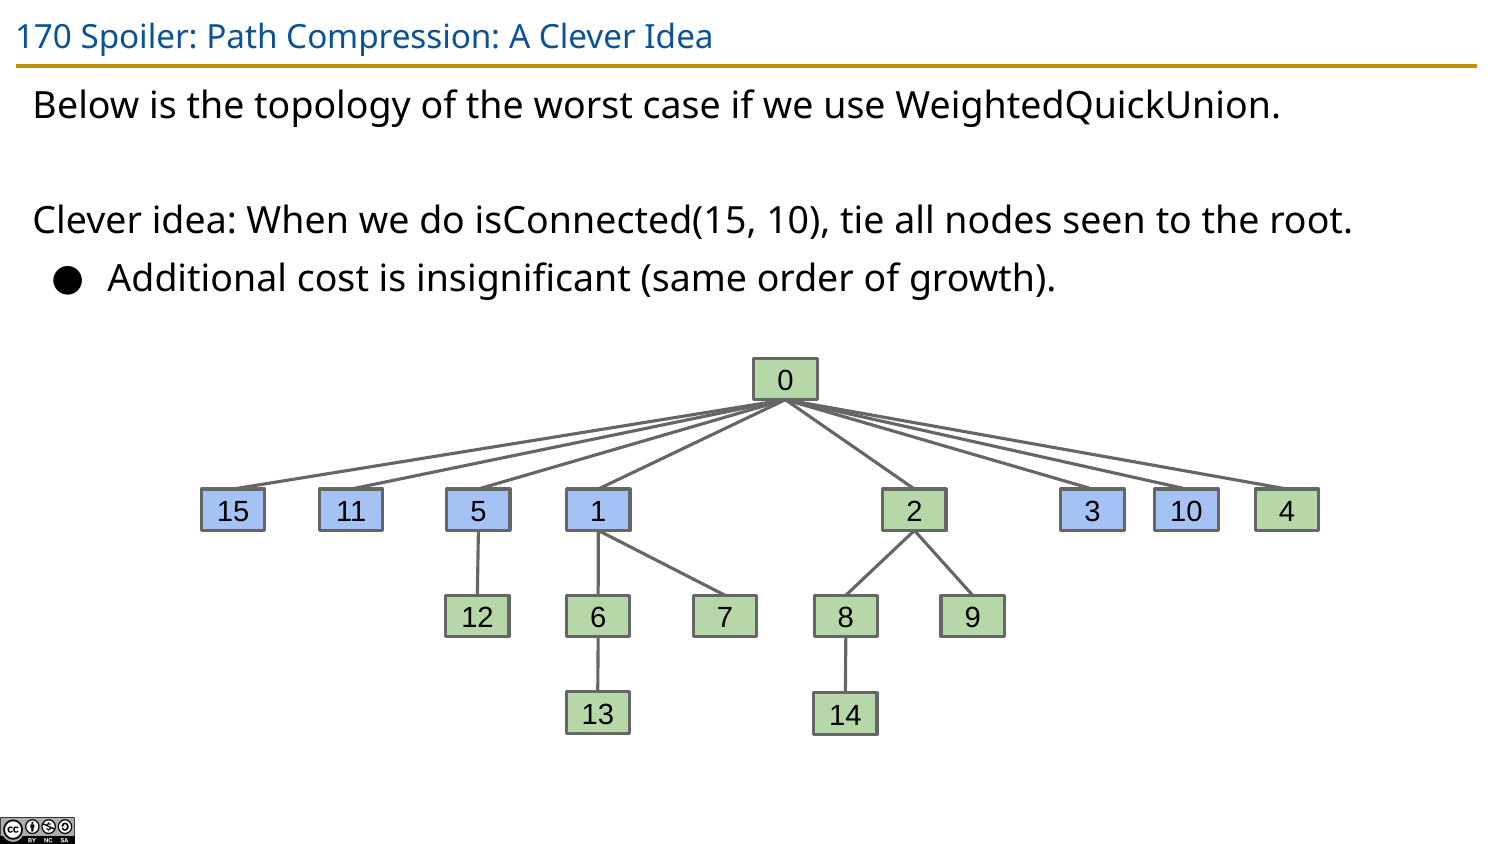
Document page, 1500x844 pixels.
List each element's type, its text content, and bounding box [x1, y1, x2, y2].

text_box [915, 399, 1288, 490]
title 170 Spoiler: Path Compression: A Clever Idea [0, 0, 1398, 65]
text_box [350, 399, 477, 490]
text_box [786, 399, 915, 490]
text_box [232, 399, 349, 490]
picture [0, 817, 75, 844]
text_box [914, 530, 973, 596]
text_box 13 [566, 691, 630, 734]
text_box 8 [814, 627, 878, 637]
list Below is the topology of the worst case if we use WeightedQuickUnion. Clever idea: When we do isConnected(15, 10), tie all nodes seen to the root. Additional cost is insignificant (same order of growth). [17, 65, 1416, 627]
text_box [598, 530, 726, 596]
text_box 12 [445, 627, 509, 637]
text_box 7 [693, 627, 757, 637]
text_box 14 [813, 692, 878, 735]
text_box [845, 530, 912, 596]
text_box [478, 399, 596, 490]
text_box 9 [940, 627, 1005, 637]
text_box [597, 399, 786, 490]
text_box 6 [566, 627, 630, 637]
